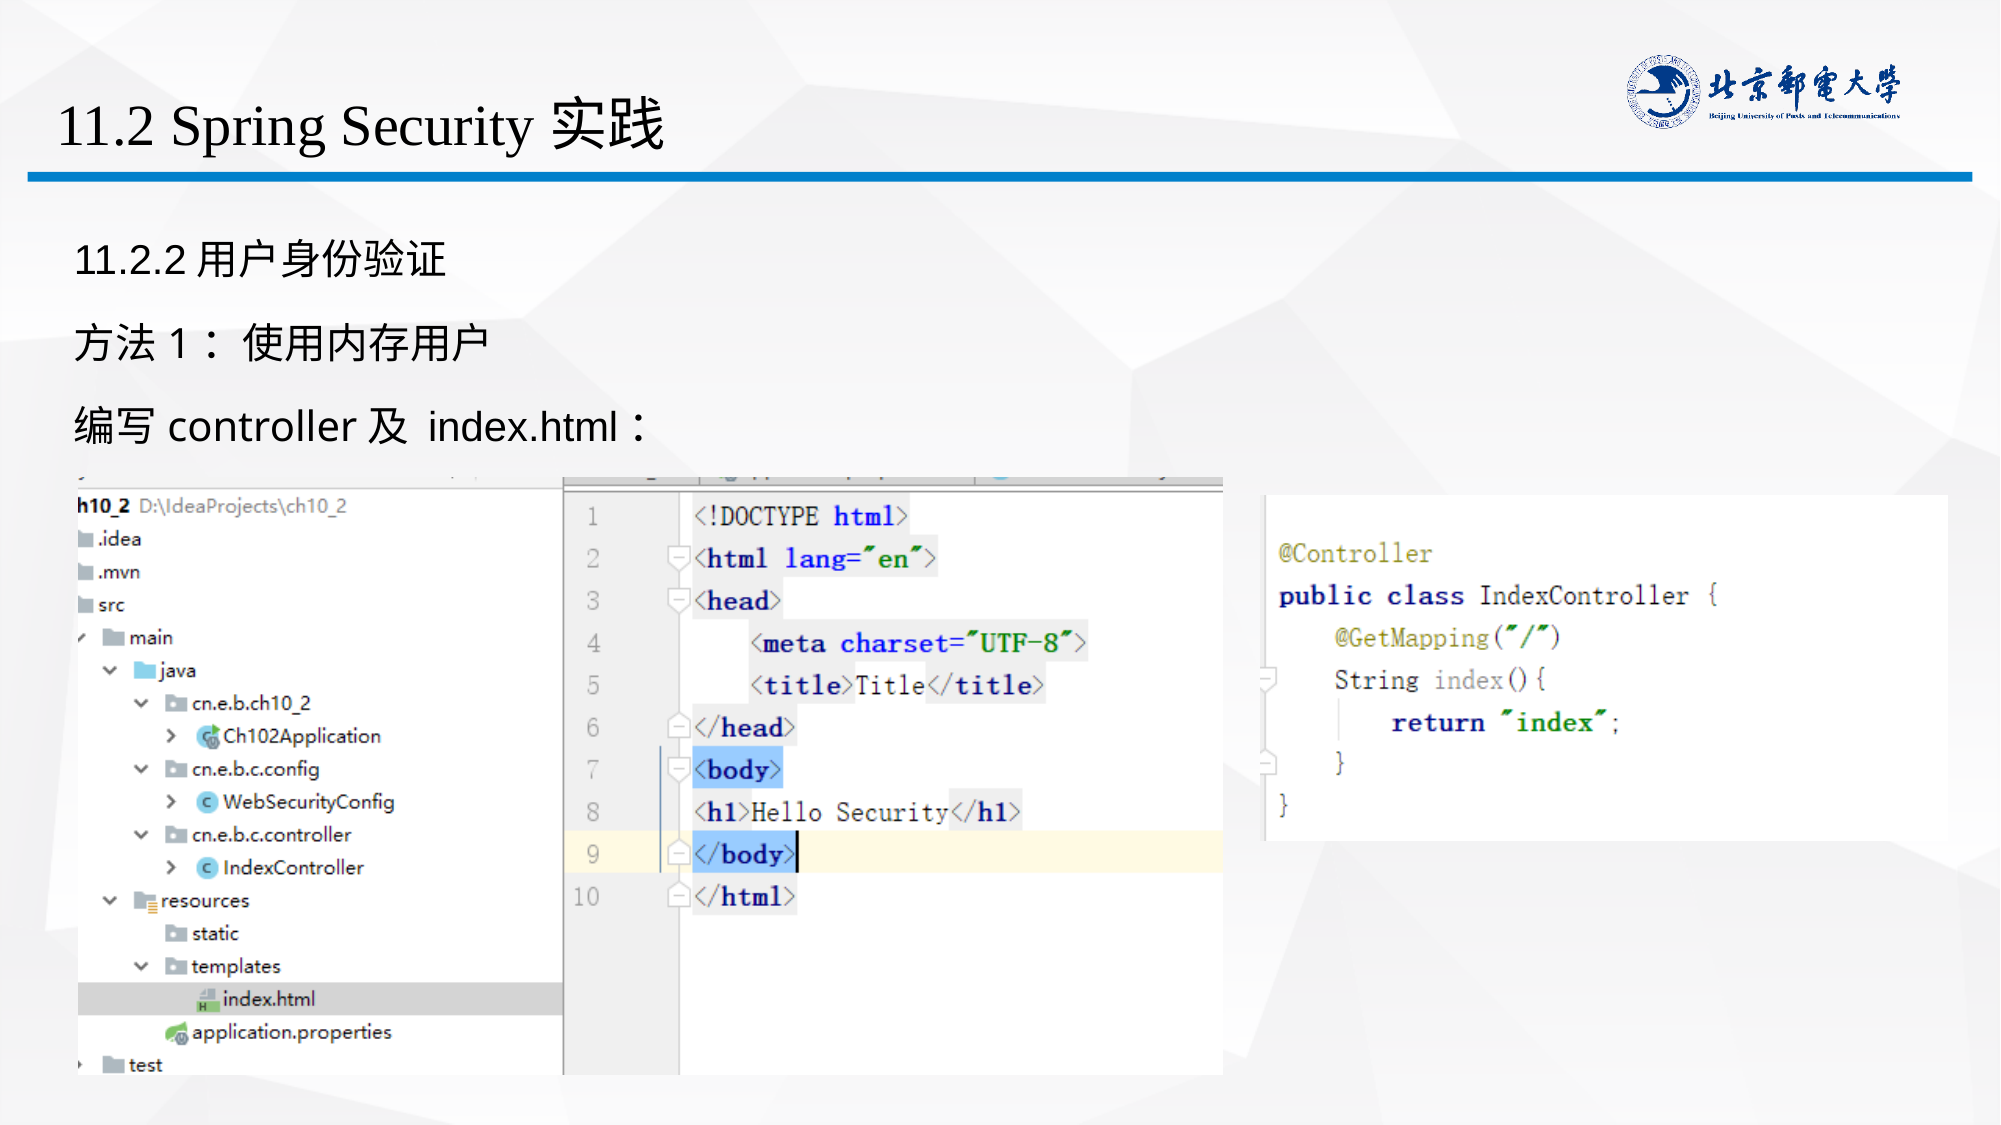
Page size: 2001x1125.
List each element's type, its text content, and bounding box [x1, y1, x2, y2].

title 11.2 Spring Security实践 [41, 52, 1188, 200]
text_box 11.2.2用户身份验证 方法1：使用内存用户 编写controller及 index.html： [40, 200, 1936, 708]
picture [0, 0, 2000, 1125]
